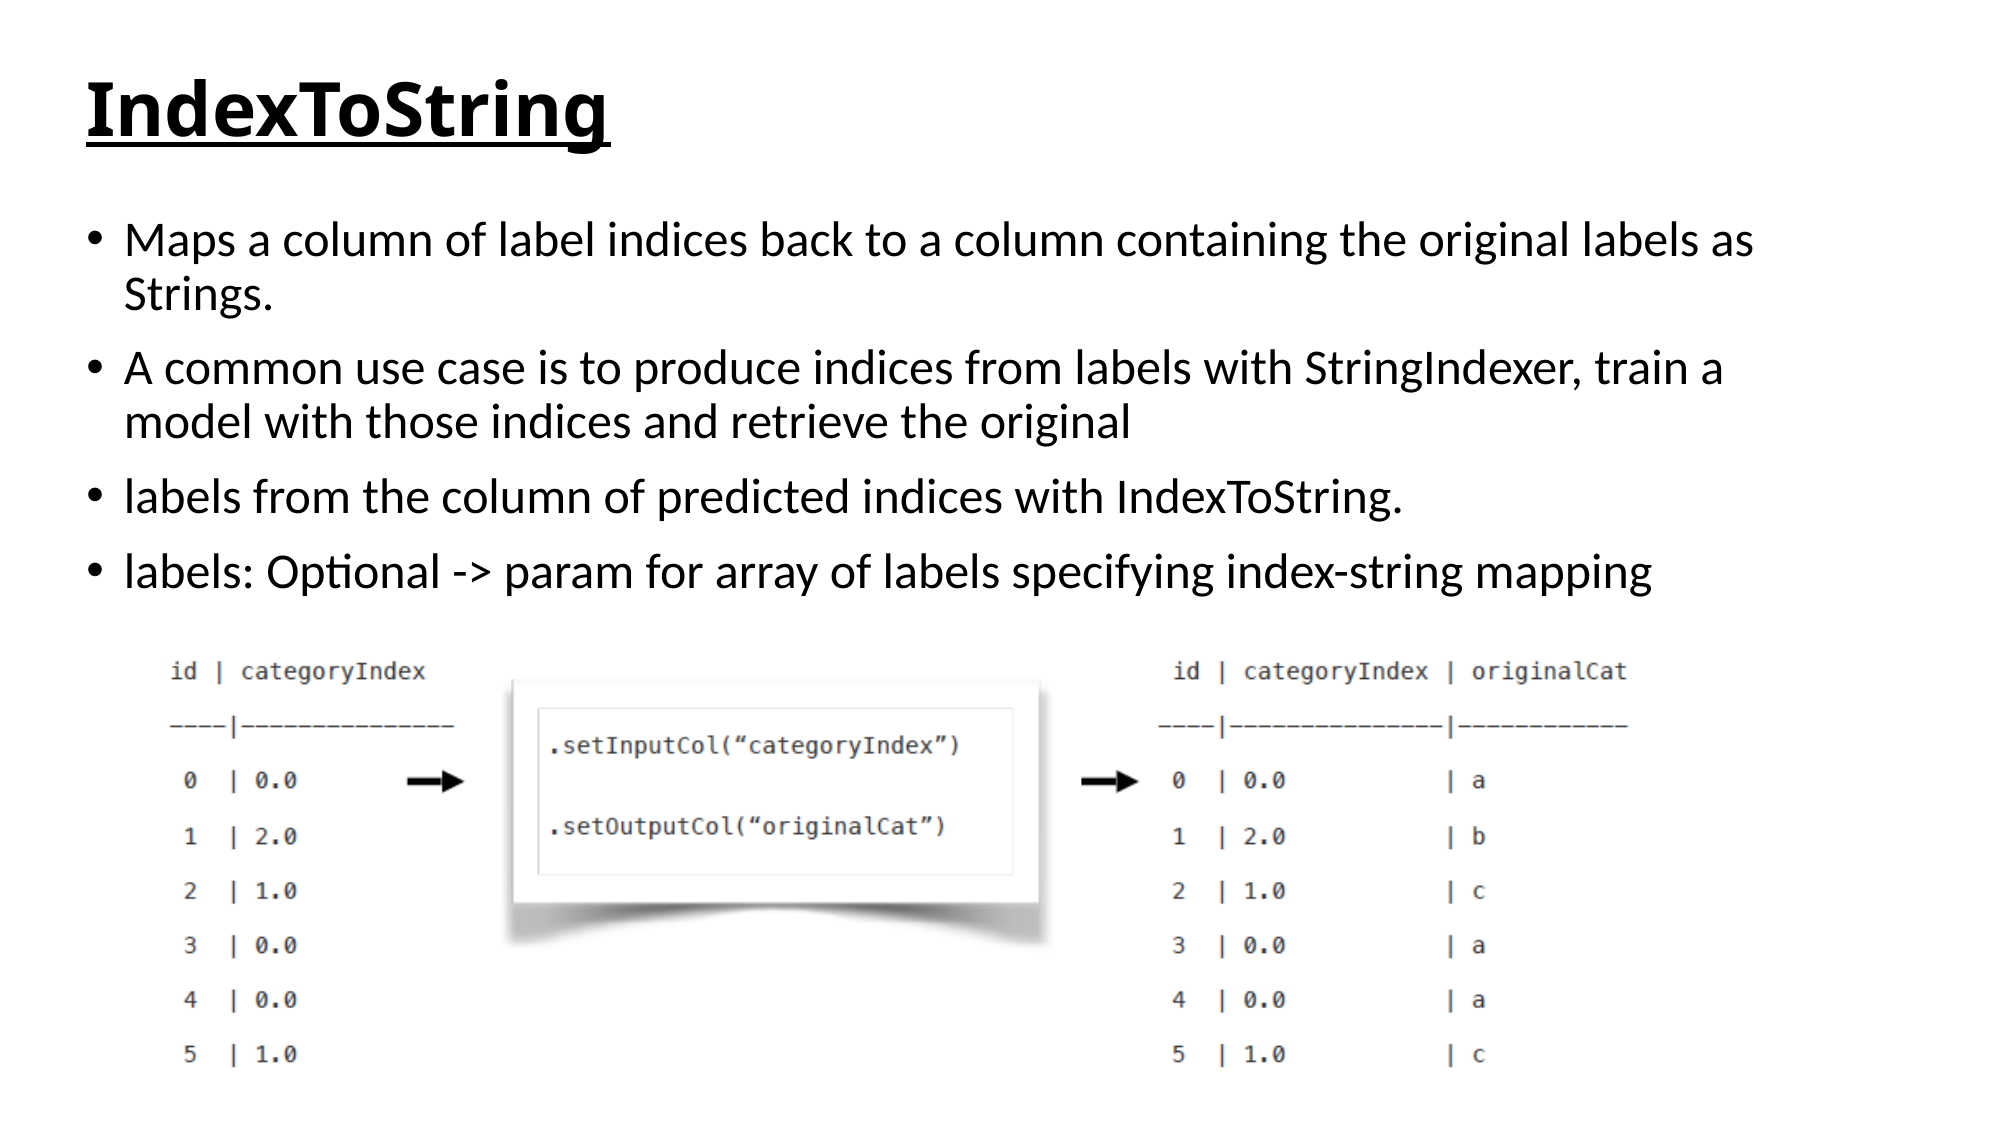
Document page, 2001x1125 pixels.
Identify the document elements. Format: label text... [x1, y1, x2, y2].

picture [136, 645, 1683, 1079]
list Maps a column of label indices back to a column containing the original labels as Strings. A common use case is to produce indices from labels with StringIndexer, train a model with those indices and retrieve the original labels from the column of predicted indices with IndexToString. labels: Optional -> param for array of labels specifying index-string mapping [71, 205, 1797, 920]
title IndexToString [71, 46, 1797, 178]
